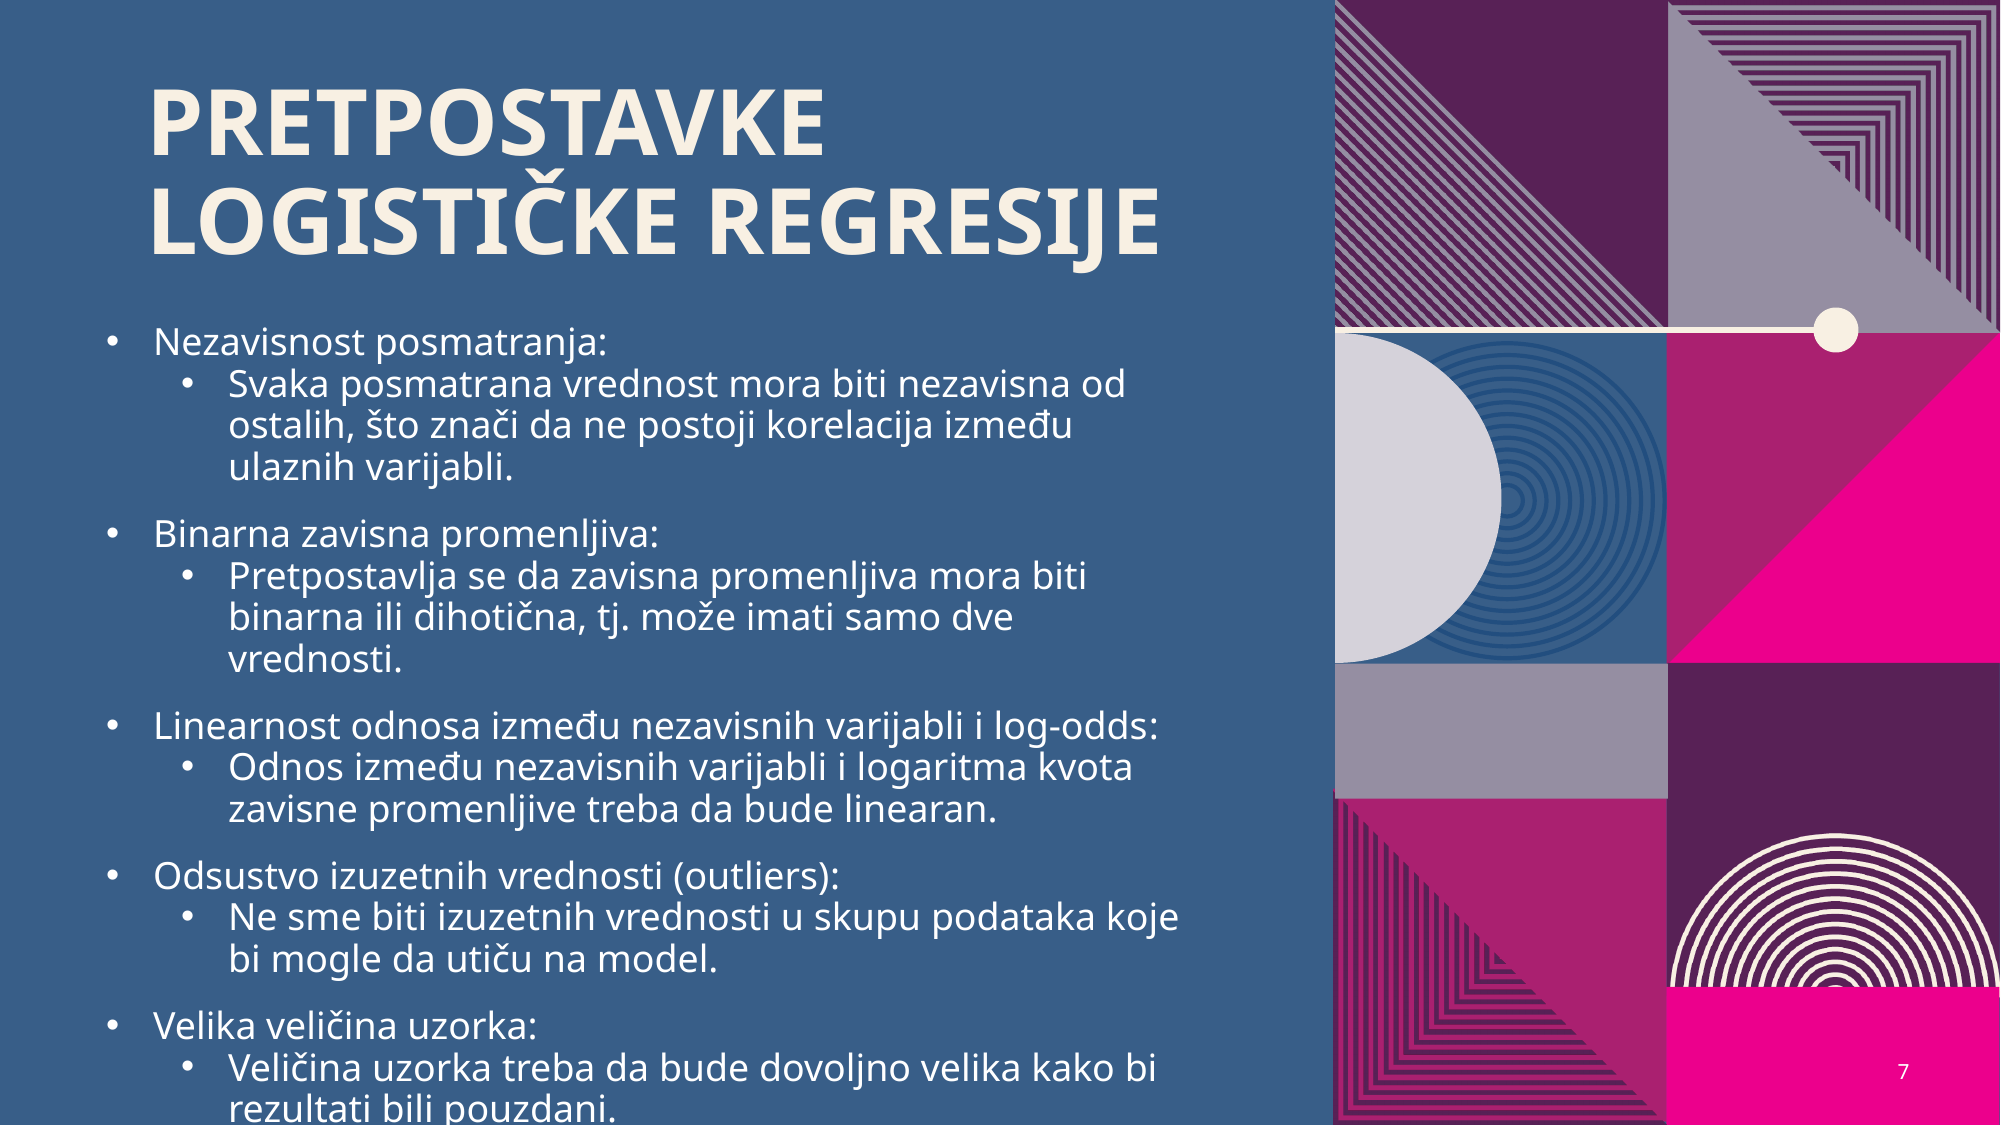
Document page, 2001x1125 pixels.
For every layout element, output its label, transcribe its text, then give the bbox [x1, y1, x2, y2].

picture [1335, 0, 2001, 333]
list Nezavisnost posmatranja: Svaka posmatrana vrednost mora biti nezavisna od ostalih, što znači da ne postoji korelacija između ulaznih varijabli. Binarna zavisna promenljiva: Pretpostavlja se da zavisna promenljiva mora biti binarna ili dihotična, tj. može imati samo dve vrednosti. Linearnost odnosa između nezavisnih varijabli i log-odds: Odnos između nezavisnih varijabli i logaritma kvota zavisne promenljive treba da bude linearan. Odsustvo izuzetnih vrednosti (outliers): Ne sme biti izuzetnih vrednosti u skupu podataka koje bi mogle da utiču na model. Velika veličina uzorka: Veličina uzorka treba da bude dovoljno velika kako bi rezultati bili pouzdani. [91, 313, 1199, 1125]
slide_number 7 [1849, 1042, 1925, 1103]
picture [1333, 791, 1667, 1125]
picture [1669, 833, 2001, 998]
title Pretpostavke logističke regresije [131, 68, 1259, 396]
